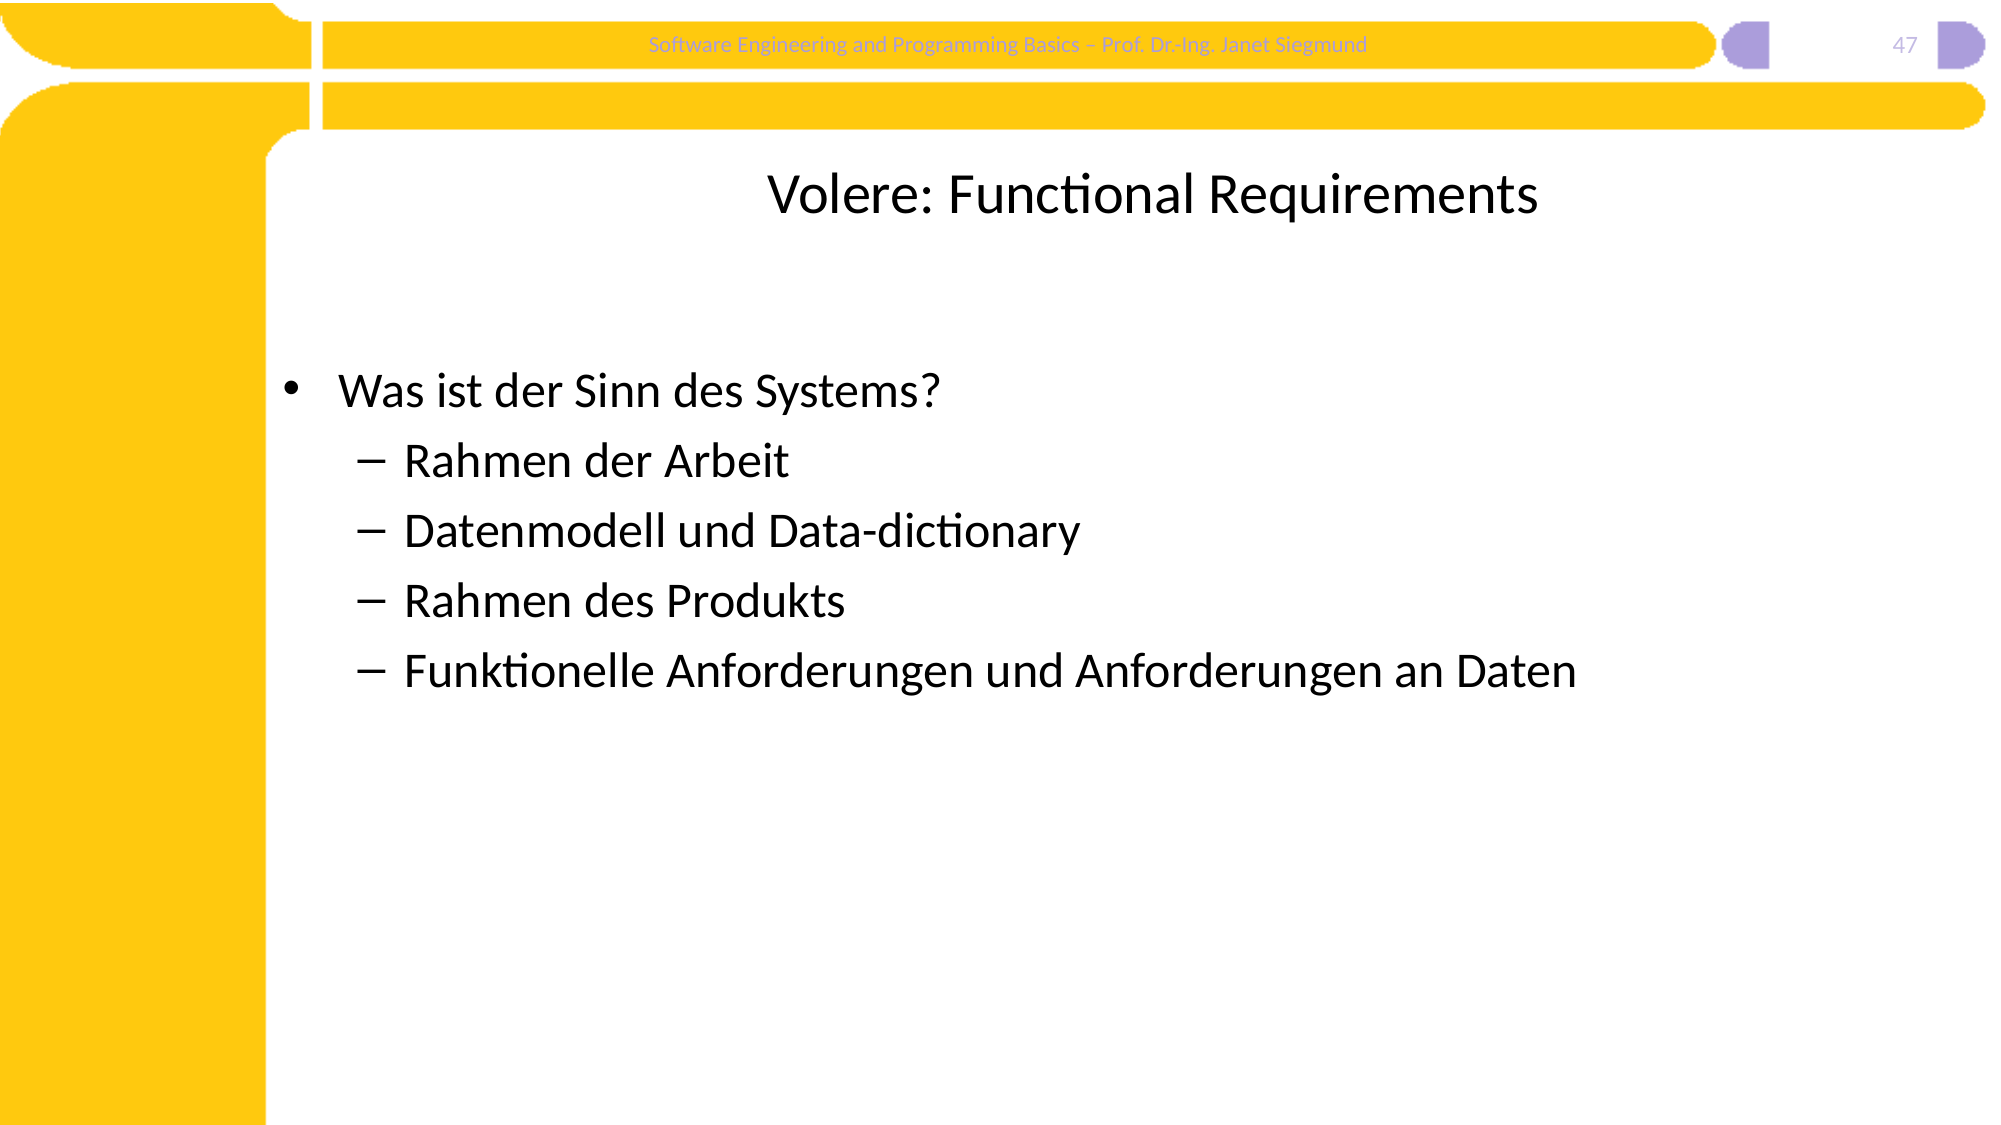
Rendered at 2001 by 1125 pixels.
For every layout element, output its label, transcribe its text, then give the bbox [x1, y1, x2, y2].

title Volere: Functional Requirements [350, 137, 1957, 243]
list Was ist der Sinn des Systems? Rahmen der Arbeit Datenmodell und Data-dictionary Rahmen des Produkts Funktionelle Anforderungen und Anforderungen an Daten [267, 349, 1993, 1104]
slide_number 47 [1767, 20, 1934, 67]
picture [0, 3, 1999, 1125]
